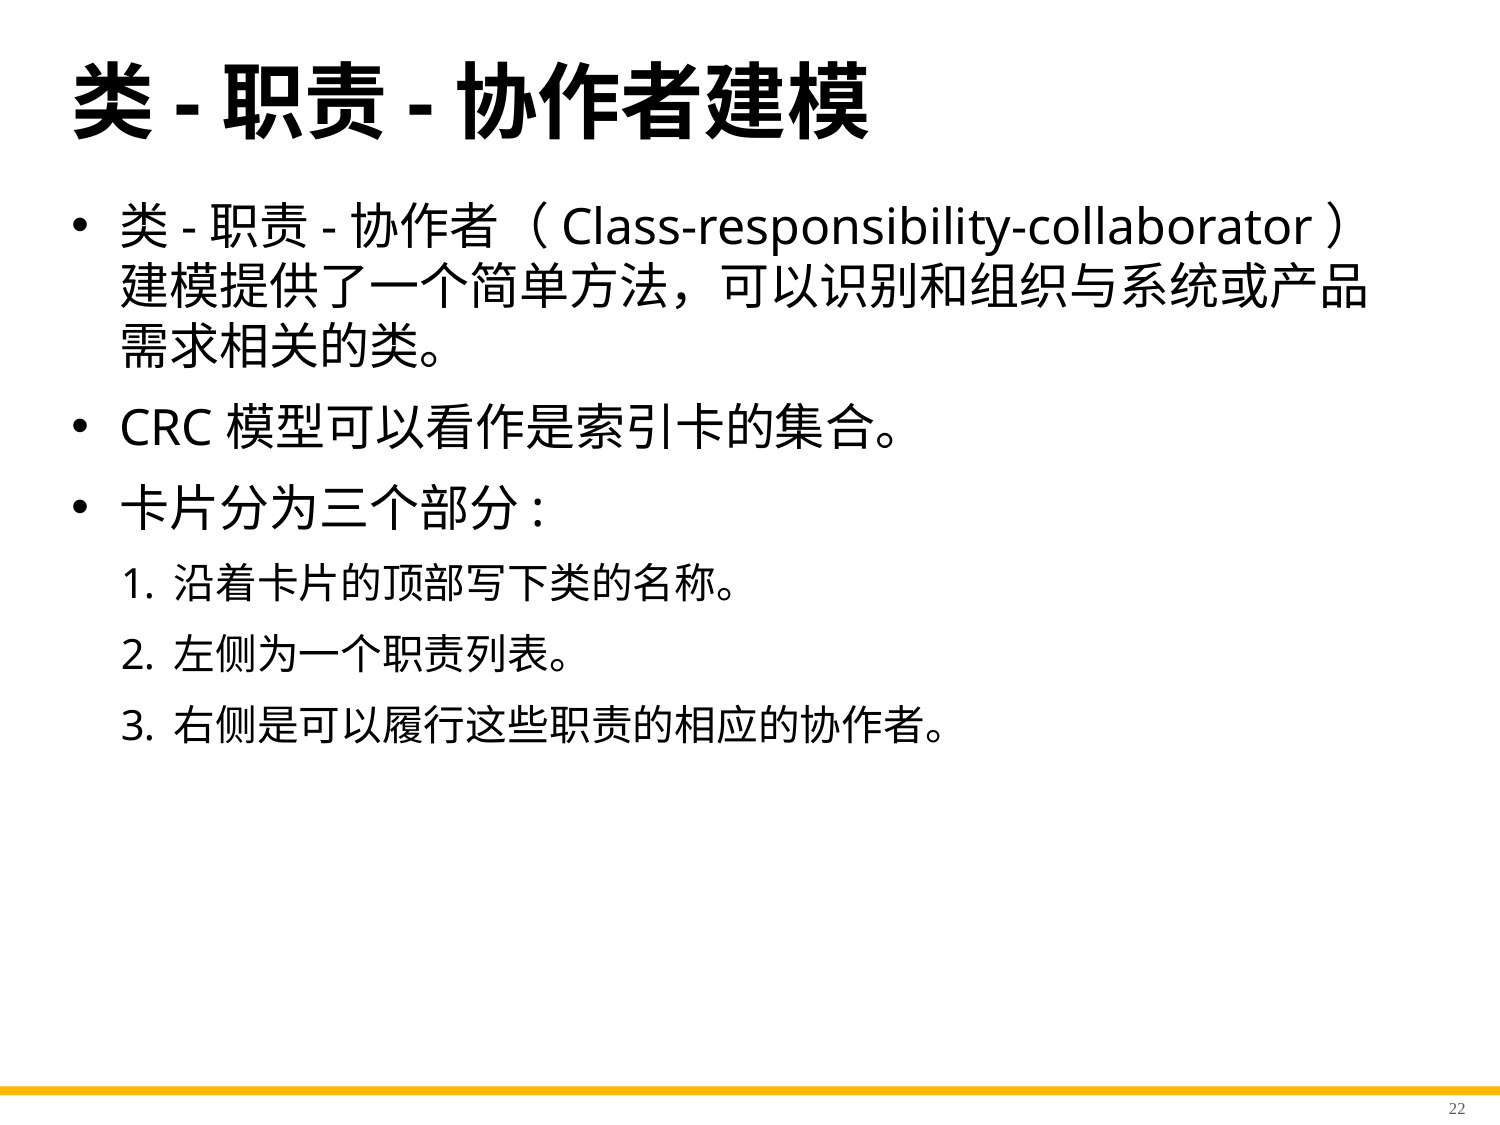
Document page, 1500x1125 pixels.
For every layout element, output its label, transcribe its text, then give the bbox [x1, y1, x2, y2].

slide_number 22 [1415, 1094, 1474, 1122]
list 类-职责-协作者（Class-responsibility-collaborator）建模提供了一个简单方法，可以识别和组织与系统或产品需求相关的类。 CRC模型可以看作是索引卡的集合。 卡片分为三个部分: 沿着卡片的顶部写下类的名称。 左侧为一个职责列表。 右侧是可以履行这些职责的相应的协作者。 [56, 187, 1407, 878]
title 类-职责-协作者建模 [56, 50, 1416, 162]
